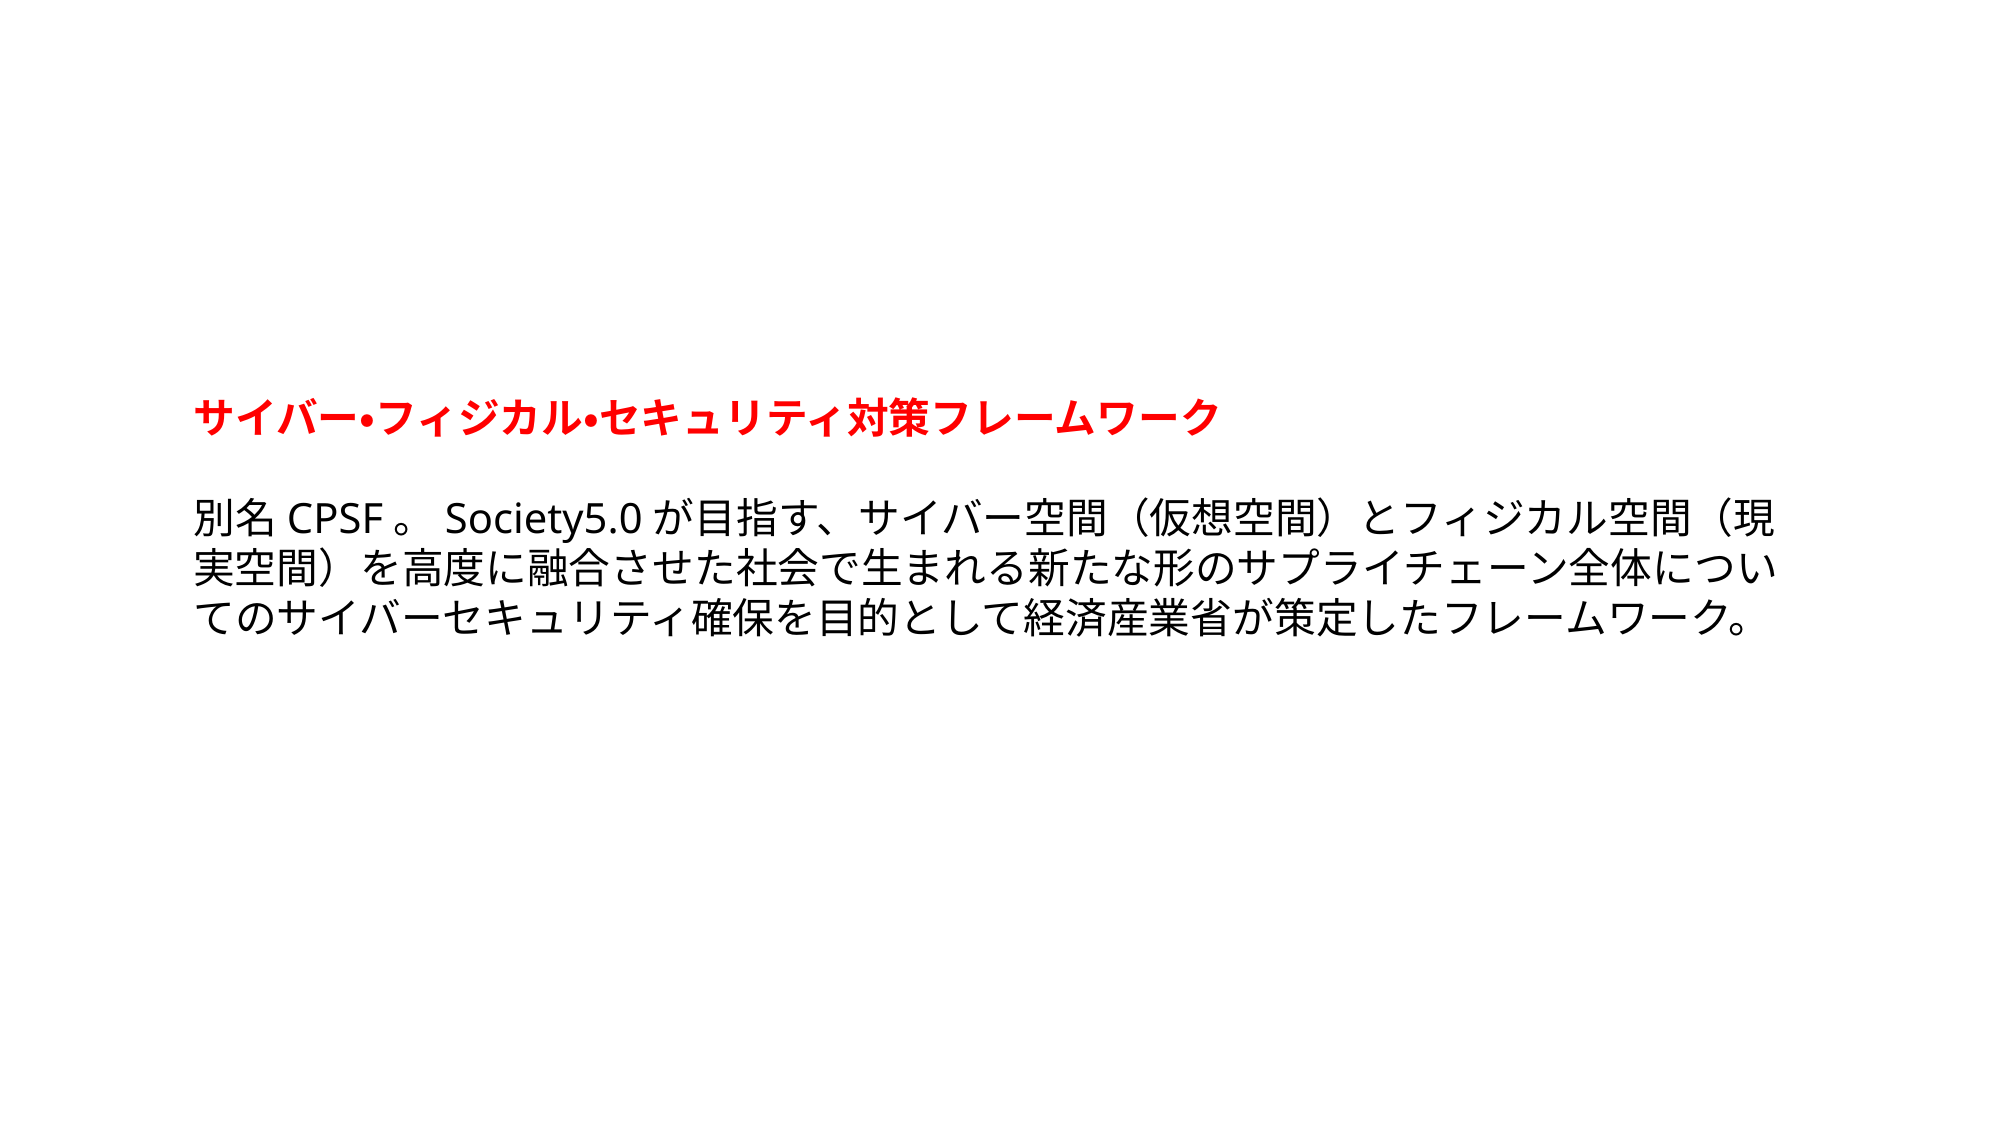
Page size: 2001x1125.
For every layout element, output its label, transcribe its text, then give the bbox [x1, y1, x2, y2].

text_box サイバー・フィジカル・セキュリティ対策フレームワーク 別名CPSF。Society5.0が目指す、サイバー空間（仮想空間）とフィジカル空間（現実空間）を高度に融合させた社会で生まれる新たな形のサプライチェーン全体についてのサイバーセキュリティ確保を目的として経済産業省が策定したフレームワーク。 [178, 384, 1822, 650]
